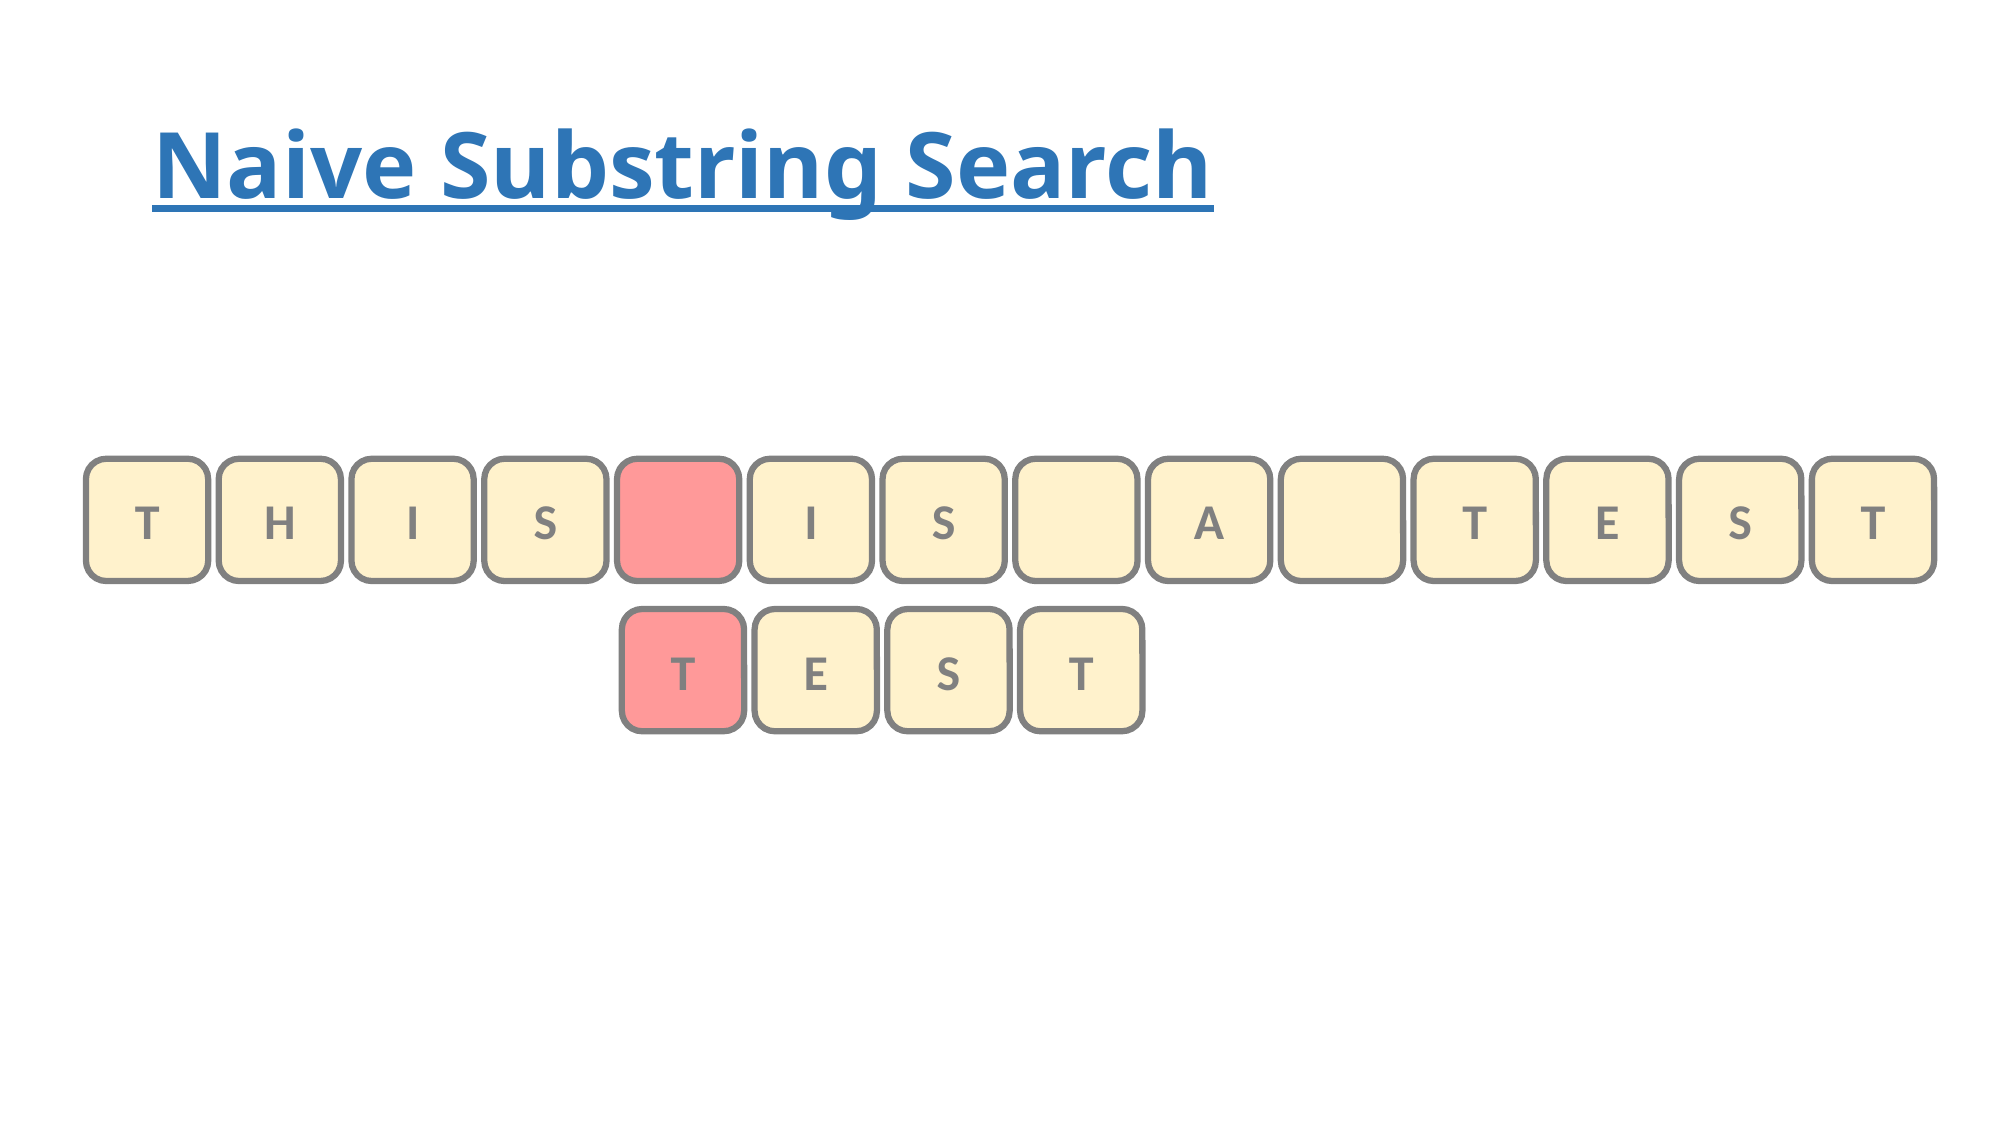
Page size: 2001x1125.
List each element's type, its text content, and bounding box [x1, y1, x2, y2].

text_box S [483, 457, 608, 583]
text_box T [1019, 607, 1144, 733]
text_box I [350, 457, 475, 583]
text_box T [620, 607, 746, 733]
text_box S [1678, 457, 1803, 583]
text_box S [881, 457, 1006, 583]
text_box I [748, 457, 874, 583]
text_box [615, 457, 741, 583]
text_box T [1412, 457, 1537, 583]
text_box T [84, 457, 210, 583]
text_box E [753, 607, 878, 733]
text_box H [217, 457, 343, 583]
text_box [1279, 457, 1405, 583]
text_box S [886, 607, 1011, 733]
text_box E [1545, 457, 1670, 583]
text_box T [1810, 457, 1936, 583]
text_box [1014, 457, 1139, 583]
text_box A [1146, 457, 1272, 583]
title Naive Substring Search [137, 59, 1863, 278]
